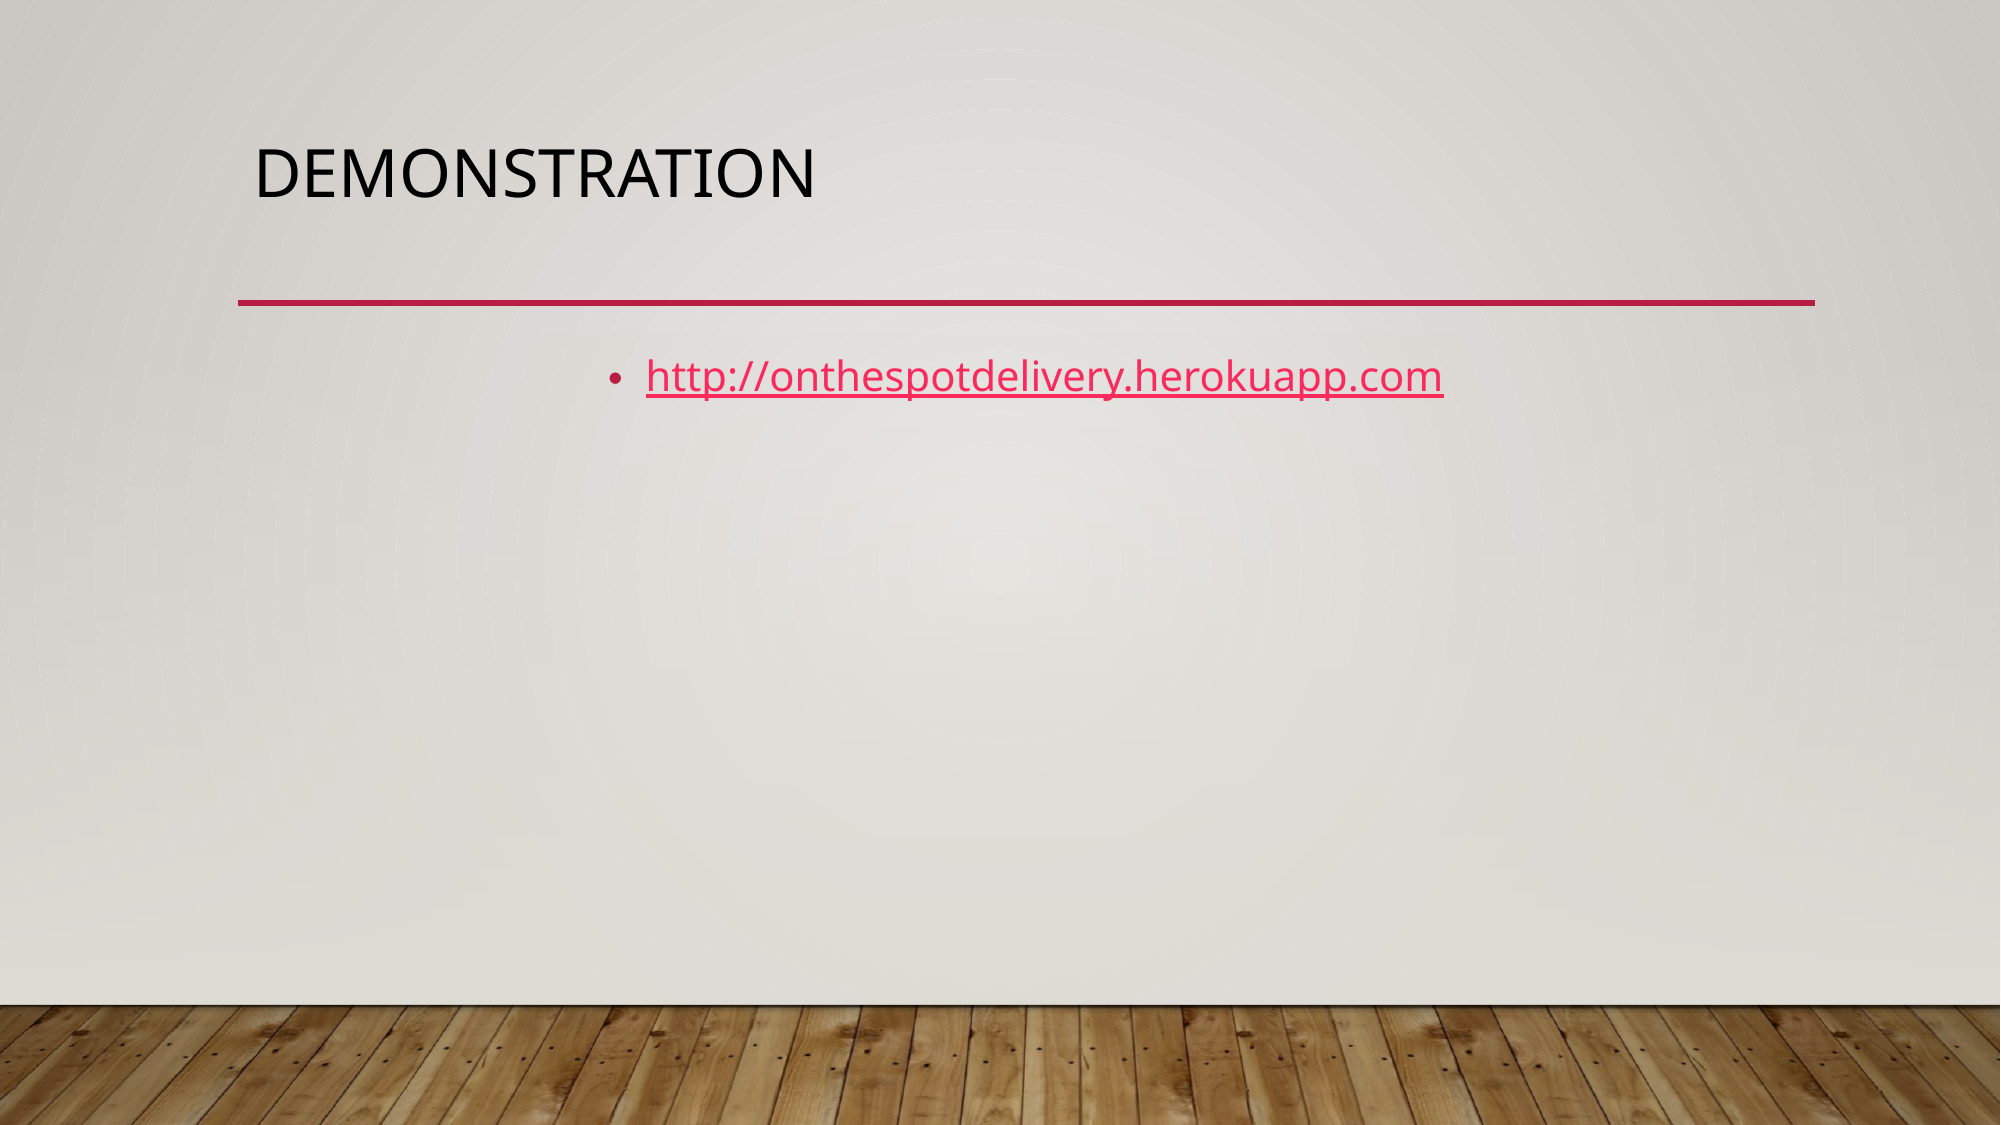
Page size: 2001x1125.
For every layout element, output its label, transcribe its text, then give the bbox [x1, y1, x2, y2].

title Demonstration [238, 131, 1814, 305]
picture [0, 1005, 2000, 1125]
list http://onthespotdelivery.herokuapp.com [238, 330, 1814, 897]
